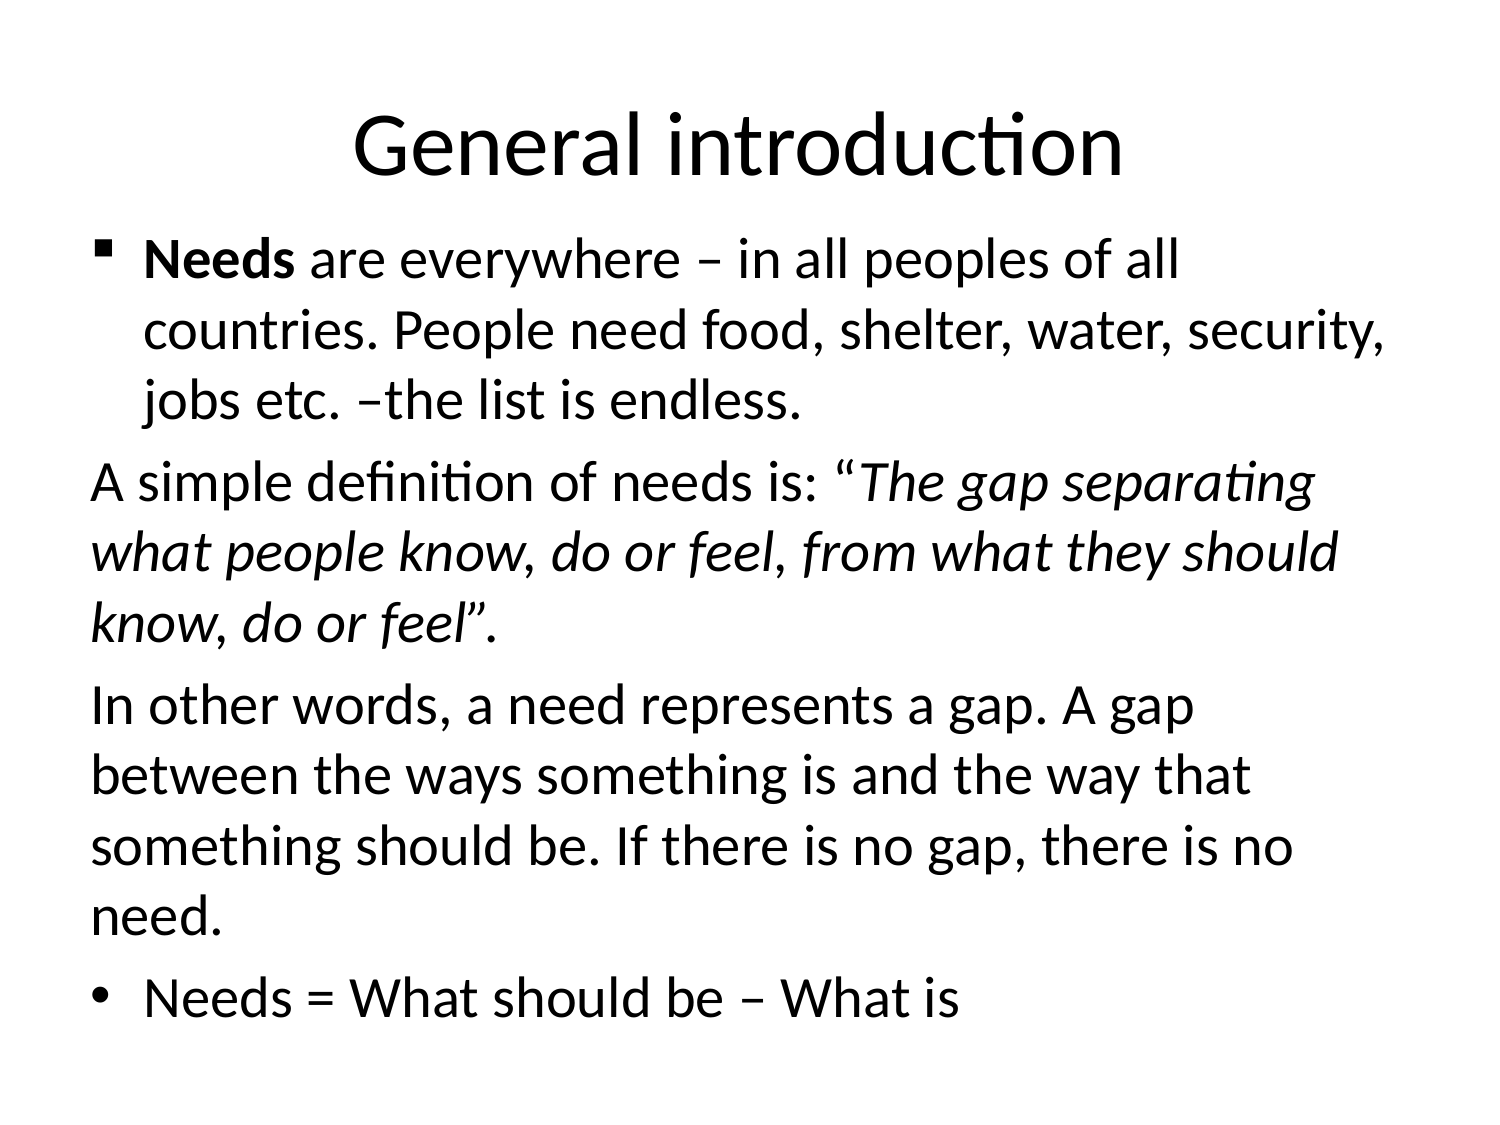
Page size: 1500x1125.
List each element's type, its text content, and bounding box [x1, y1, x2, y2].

title General introduction [75, 45, 1425, 212]
list Needs are everywhere – in all peoples of all countries. People need food, shelter, water, security, jobs etc. –the list is endless. A simple definition of needs is: “The gap separating what people know, do or feel, from what they should know, do or feel”. In other words, a need represents a gap. A gap between the ways something is and the way that something should be. If there is no gap, there is no need. Needs = What should be – What is [75, 212, 1425, 1038]
